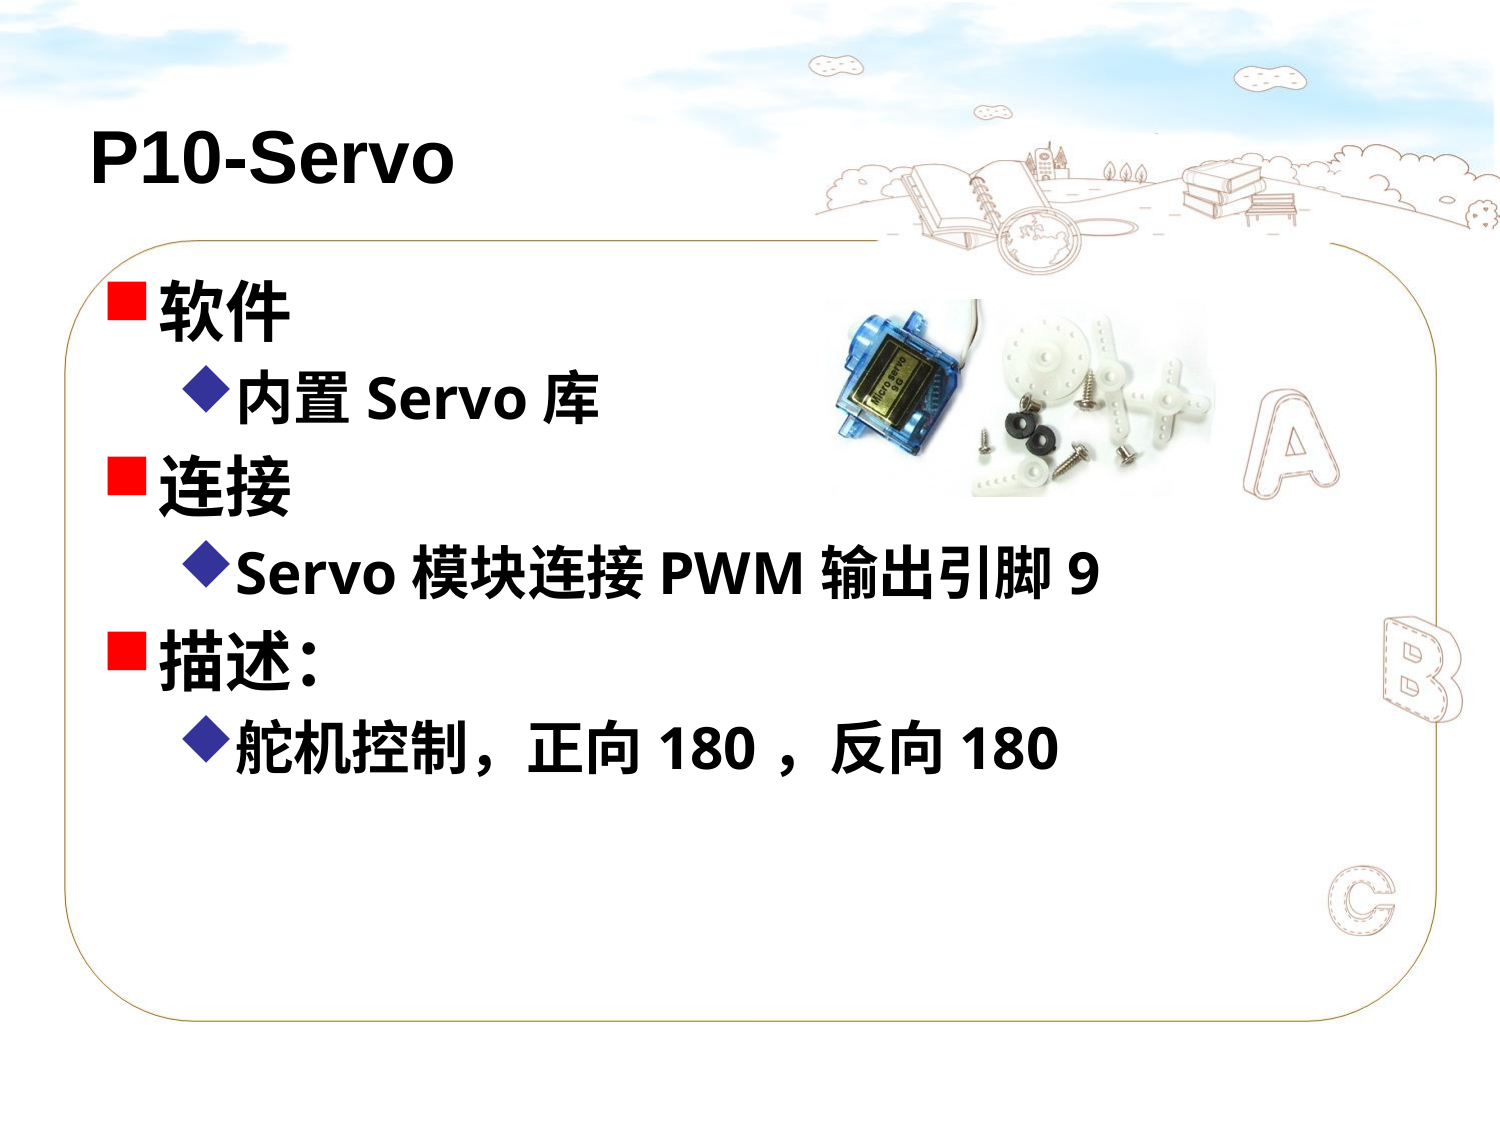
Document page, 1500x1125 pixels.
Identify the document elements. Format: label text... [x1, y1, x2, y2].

title P10-Servo [74, 74, 1426, 233]
picture [0, 0, 1500, 1125]
list 软件 内置Servo库 连接 Servo模块连接PWM输出引脚9 描述： 舵机控制，正向180，反向180 [87, 262, 1388, 1006]
